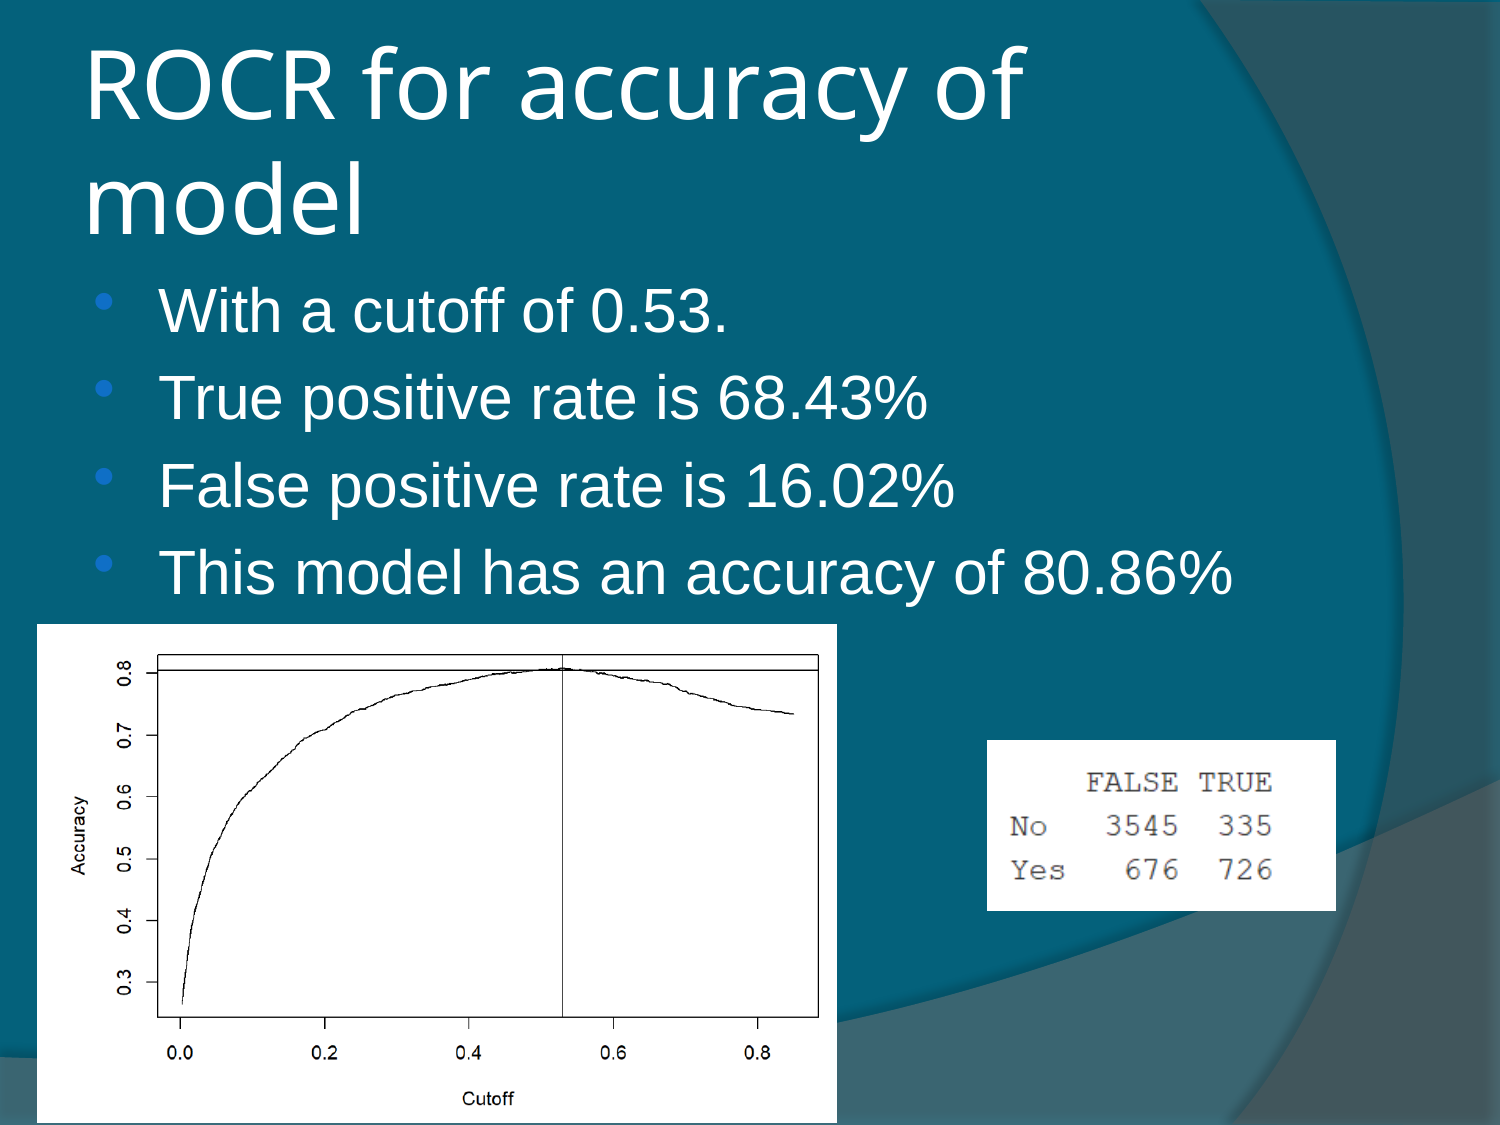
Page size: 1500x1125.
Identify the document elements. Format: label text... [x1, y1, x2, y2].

picture [37, 625, 837, 1124]
picture [988, 741, 1337, 911]
title ROCR for accuracy of model [75, 45, 1300, 233]
list With a cutoff of 0.53. True positive rate is 68.43% False positive rate is 16.02% This model has an accuracy of 80.86% [75, 262, 1300, 1005]
